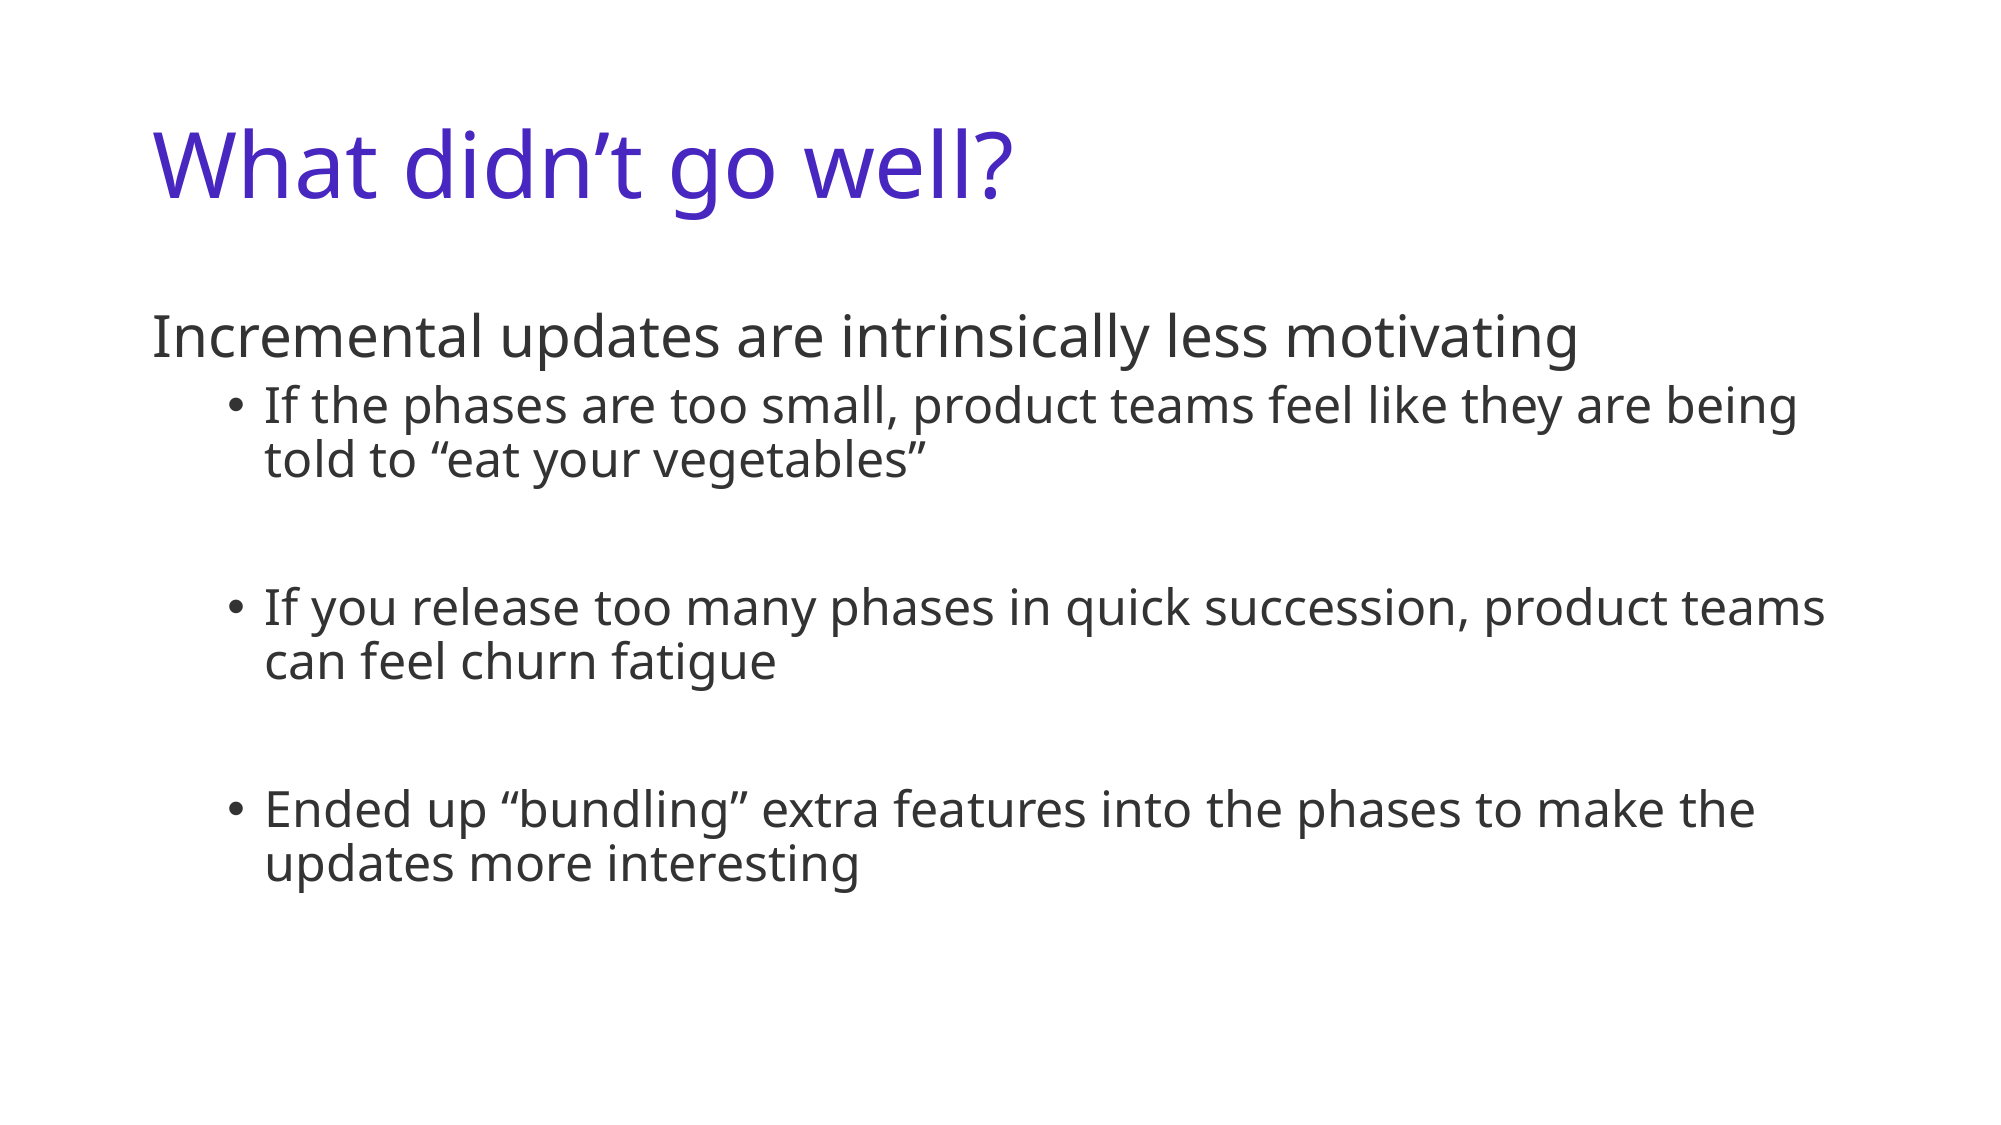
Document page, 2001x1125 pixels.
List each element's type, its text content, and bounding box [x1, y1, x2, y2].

title What didn’t go well? [137, 59, 1863, 278]
list Incremental updates are intrinsically less motivating If the phases are too small, product teams feel like they are being told to “eat your vegetables” If you release too many phases in quick succession, product teams can feel churn fatigue Ended up “bundling” extra features into the phases to make the updates more interesting [137, 299, 1863, 1014]
